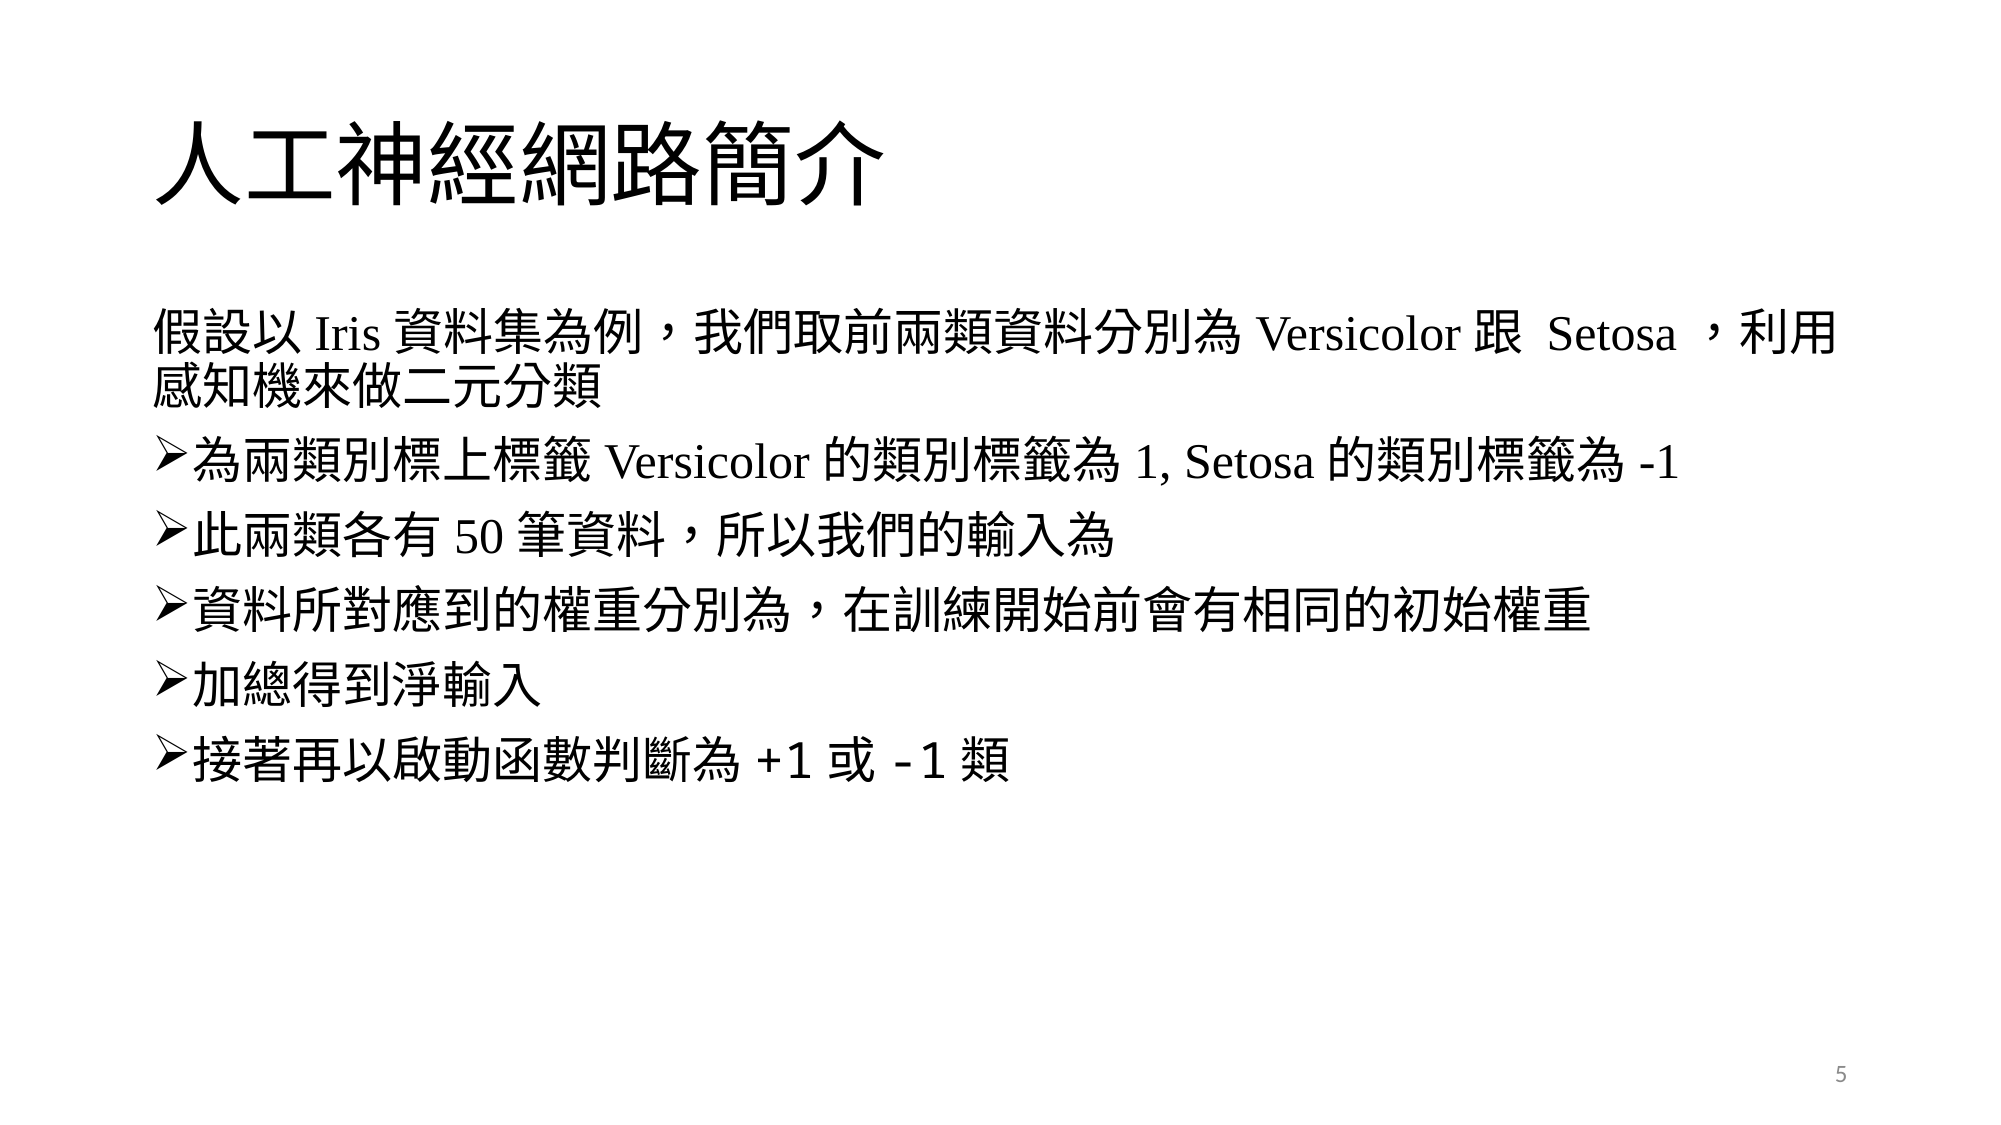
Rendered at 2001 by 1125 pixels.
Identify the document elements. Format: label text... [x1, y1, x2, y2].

title 人工神經網路簡介 [137, 59, 1863, 278]
slide_number 5 [1412, 1042, 1863, 1103]
